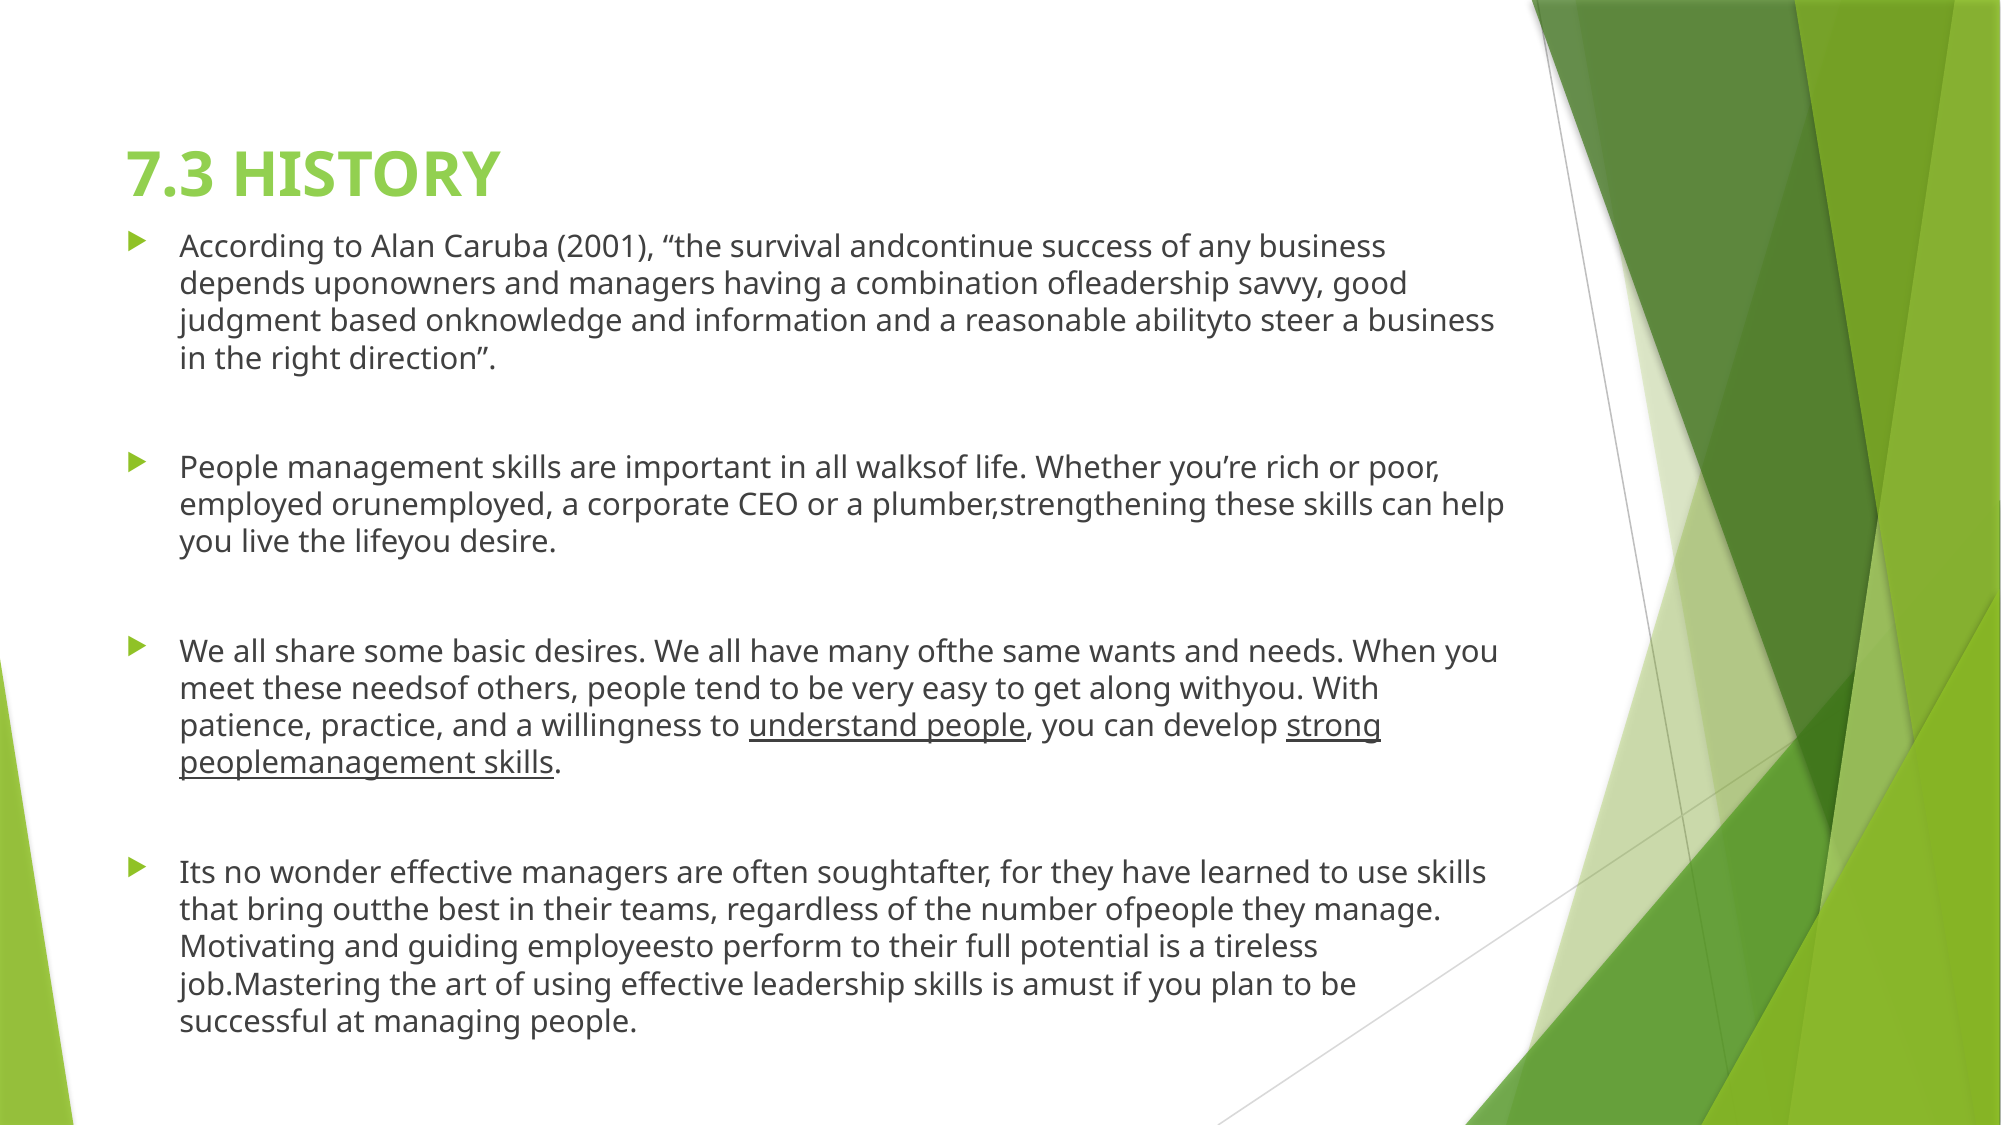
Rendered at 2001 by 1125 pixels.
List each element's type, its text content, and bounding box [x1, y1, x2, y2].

list 7.3 HISTORY According to Alan Caruba (2001), “the survival andcontinue success of any business depends uponowners and managers having a combination ofleadership savvy, good judgment based onknowledge and information and a reasonable abilityto steer a business in the right direction”. People management skills are important in all walksof life. Whether you’re rich or poor, employed orunemployed, a corporate CEO or a plumber,strengthening these skills can help you live the lifeyou desire. We all share some basic desires. We all have many ofthe same wants and needs. When you meet these needsof others, people tend to be very easy to get along withyou. With patience, practice, and a willingness to understand people, you can develop strong peoplemanagement skills. Its no wonder effective managers are often soughtafter, for they have learned to use skills that bring outthe best in their teams, regardless of the number ofpeople they manage. Motivating and guiding employeesto perform to their full potential is a tireless job.Mastering the art of using effective leadership skills is amust if you plan to be successful at managing people. [111, 126, 1522, 1055]
